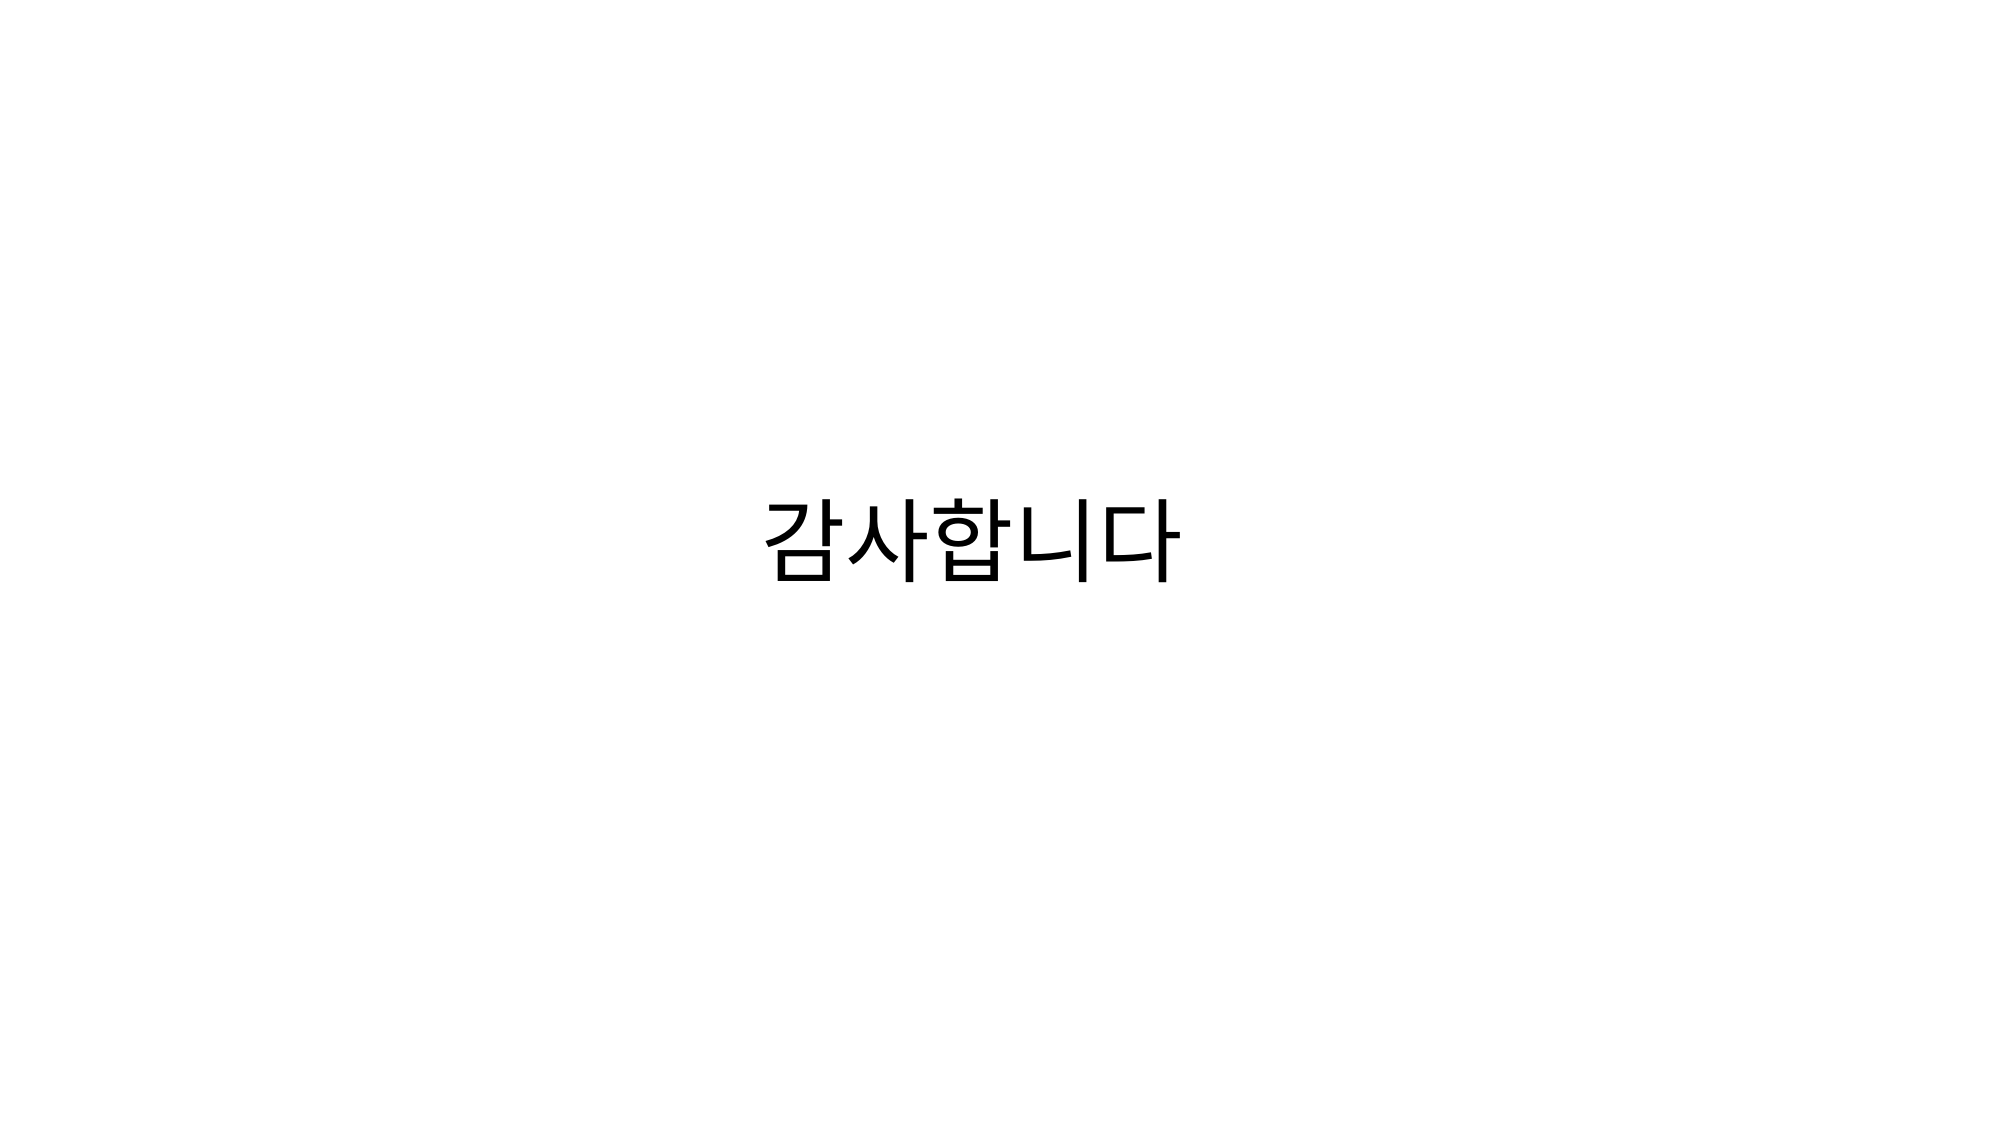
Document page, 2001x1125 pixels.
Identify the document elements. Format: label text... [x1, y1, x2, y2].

title 감사합니다 [745, 437, 2000, 655]
